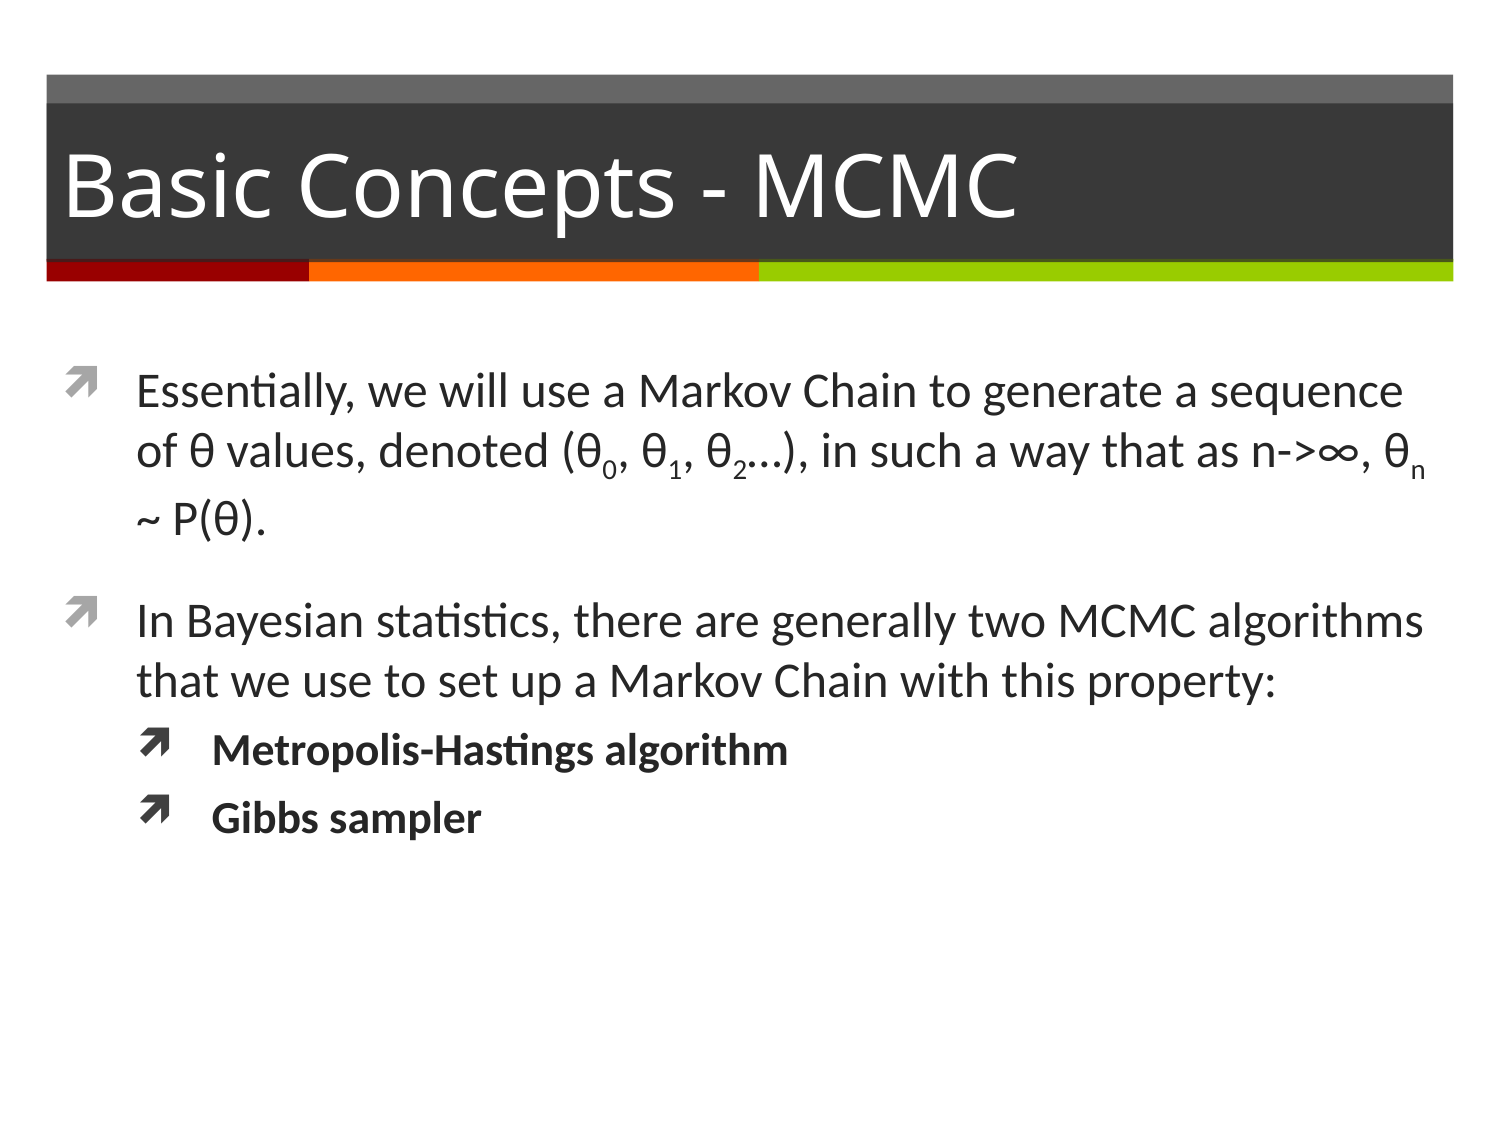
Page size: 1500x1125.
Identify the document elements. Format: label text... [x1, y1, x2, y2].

title Basic Concepts - MCMC [46, 103, 1454, 263]
list Essentially, we will use a Markov Chain to generate a sequence of θ values, denoted (θ0, θ1, θ2…), in such a way that as n->∞, θn ~ P(θ). In Bayesian statistics, there are generally two MCMC algorithms that we use to set up a Markov Chain with this property: Metropolis-Hastings algorithm Gibbs sampler [46, 350, 1454, 1005]
